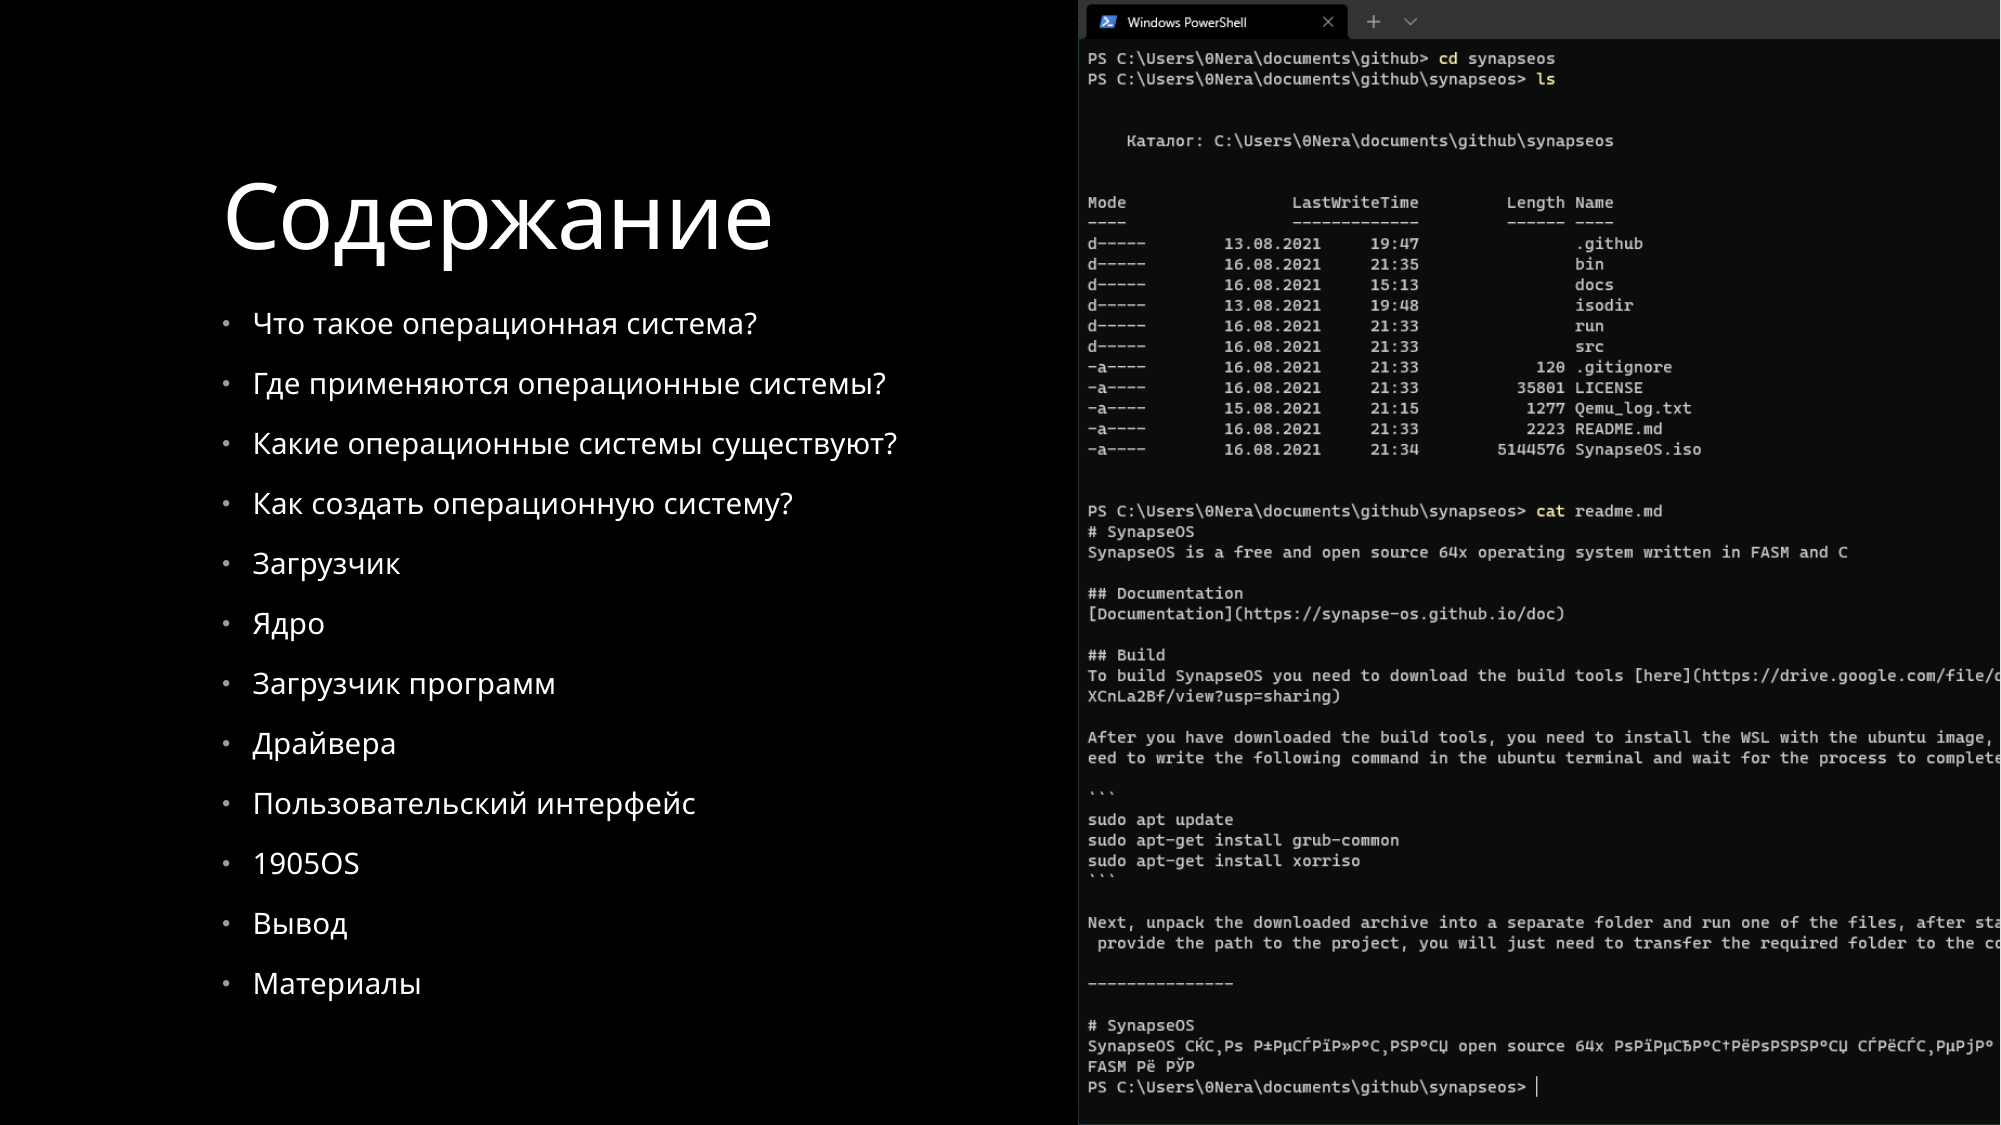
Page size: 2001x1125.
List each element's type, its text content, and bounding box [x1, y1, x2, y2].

title Содержание [206, 60, 1071, 278]
picture [1078, 0, 2000, 1125]
list Что такое операционная система? Где применяются операционные системы? Какие операционные системы существуют? Как создать операционную систему? Загрузчик Ядро Загрузчик программ Драйвера Пользовательский интерфейс 1905OS Вывод Материалы [206, 299, 1071, 1014]
